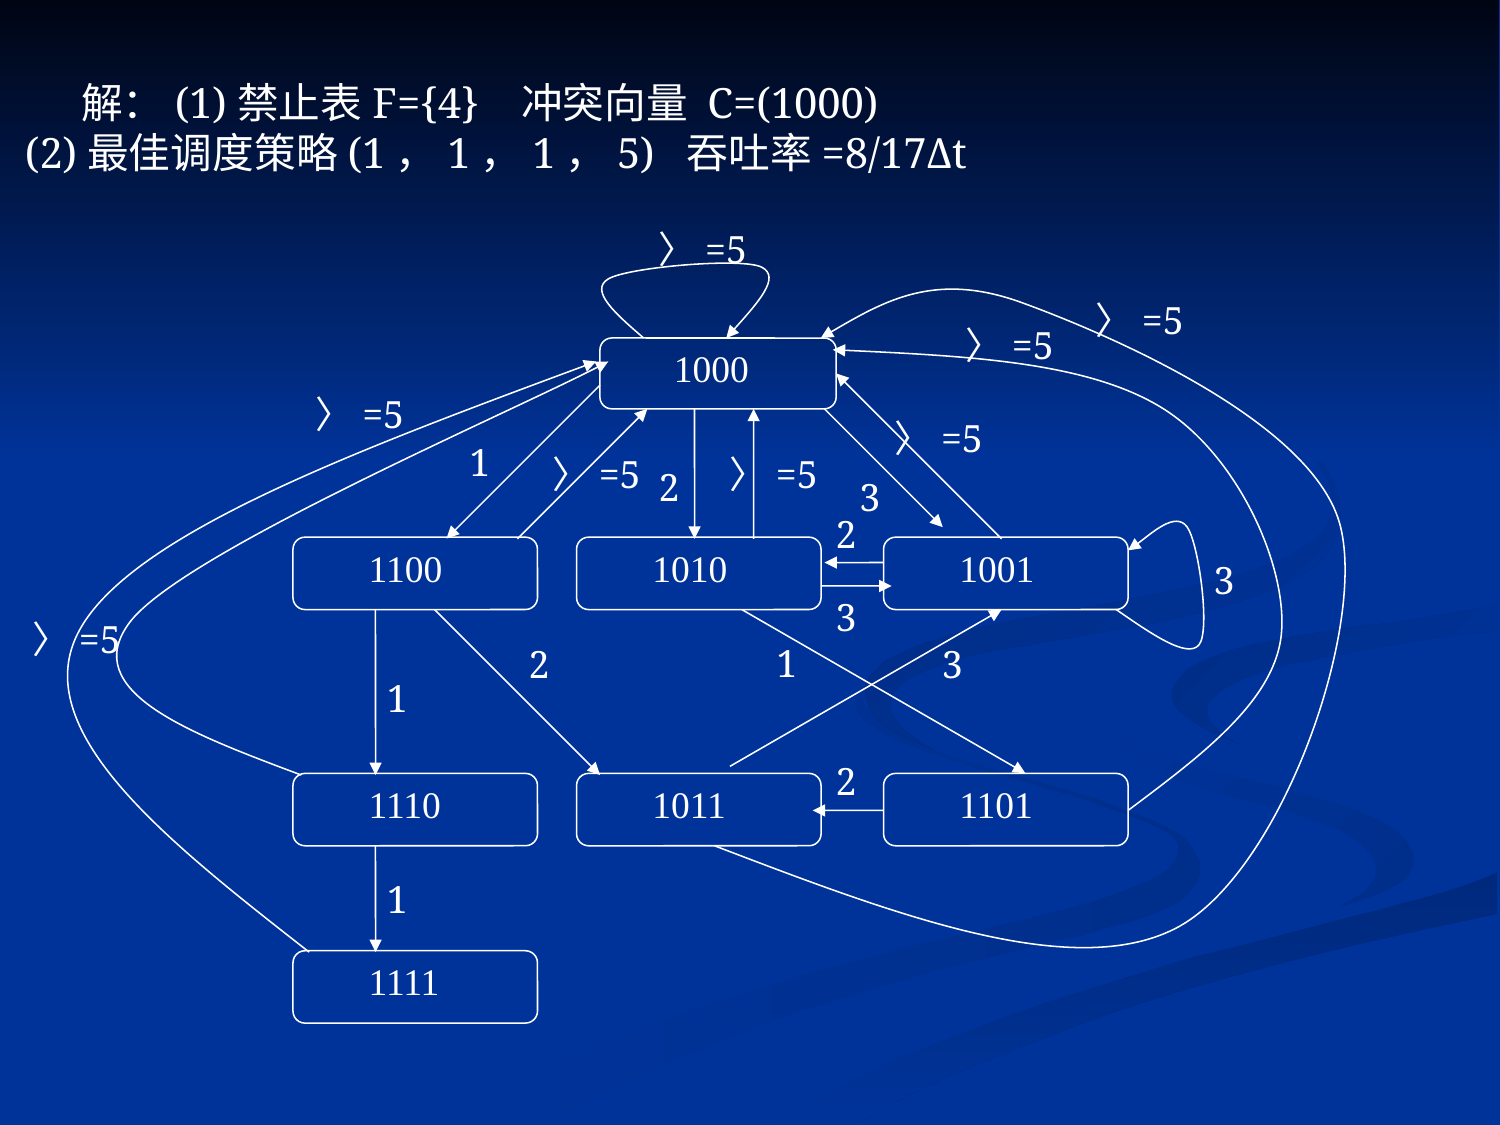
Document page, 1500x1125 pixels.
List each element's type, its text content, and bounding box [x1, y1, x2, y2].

text_box 3 [820, 586, 880, 646]
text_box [576, 773, 822, 846]
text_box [576, 536, 822, 610]
text_box [576, 369, 594, 405]
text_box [292, 536, 538, 610]
text_box 2 [820, 503, 880, 564]
text_box 1 [454, 431, 514, 492]
text_box 〉=5 [1080, 289, 1211, 350]
text_box [369, 929, 382, 949]
text_box 2 [643, 456, 703, 516]
text_box 2 [513, 633, 573, 693]
text_box 〉=5 [643, 218, 774, 279]
text_box [730, 289, 1346, 948]
text_box 3 [844, 466, 904, 527]
text_box 3 [1198, 549, 1258, 610]
text_box 解：(1)禁止表F={4} 冲突向量 C=(1000) (2)最佳调度策略(1，1，1，5) 吞吐率=8/17Δt [0, 69, 993, 185]
text_box [601, 269, 770, 336]
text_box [292, 950, 538, 1024]
text_box [688, 516, 701, 535]
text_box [883, 536, 1129, 610]
text_box 〉=5 [950, 314, 1081, 374]
text_box 1 [761, 632, 821, 692]
text_box 〉=5 [17, 608, 148, 669]
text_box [292, 773, 538, 846]
text_box 〉=5 [537, 443, 668, 503]
text_box 〉=5 [301, 384, 431, 444]
text_box 3 [927, 633, 987, 693]
text_box 1 [372, 667, 432, 728]
text_box [613, 417, 645, 443]
text_box [67, 360, 594, 949]
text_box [599, 337, 837, 410]
text_box [517, 693, 599, 771]
text_box 〉=5 [714, 443, 845, 503]
text_box [747, 417, 760, 443]
text_box 1 [372, 868, 432, 929]
text_box 2 [820, 750, 880, 811]
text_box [883, 773, 1129, 846]
text_box 〉=5 [879, 407, 1010, 468]
